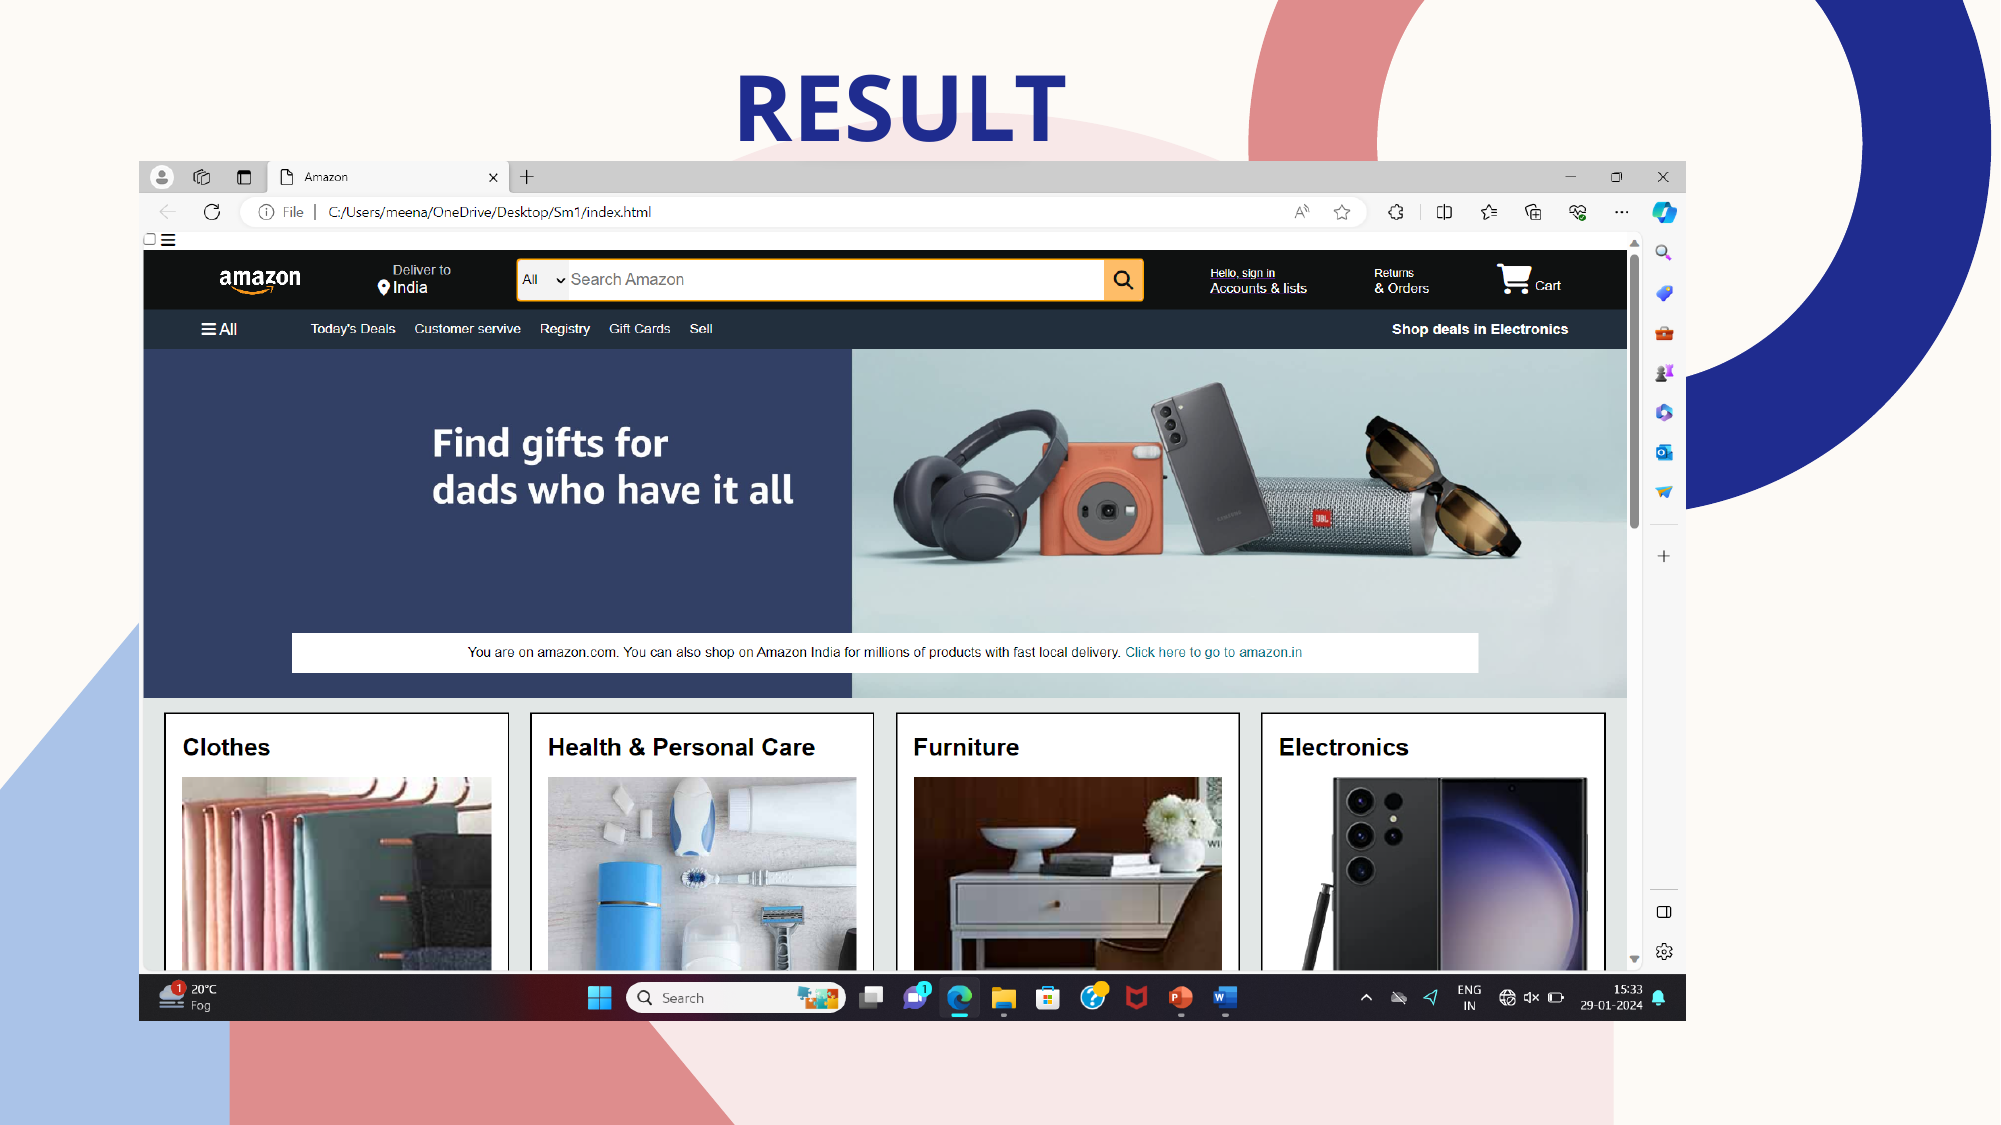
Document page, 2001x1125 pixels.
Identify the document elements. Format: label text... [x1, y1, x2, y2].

title rESULT [366, 45, 1435, 161]
picture [139, 161, 1686, 1021]
